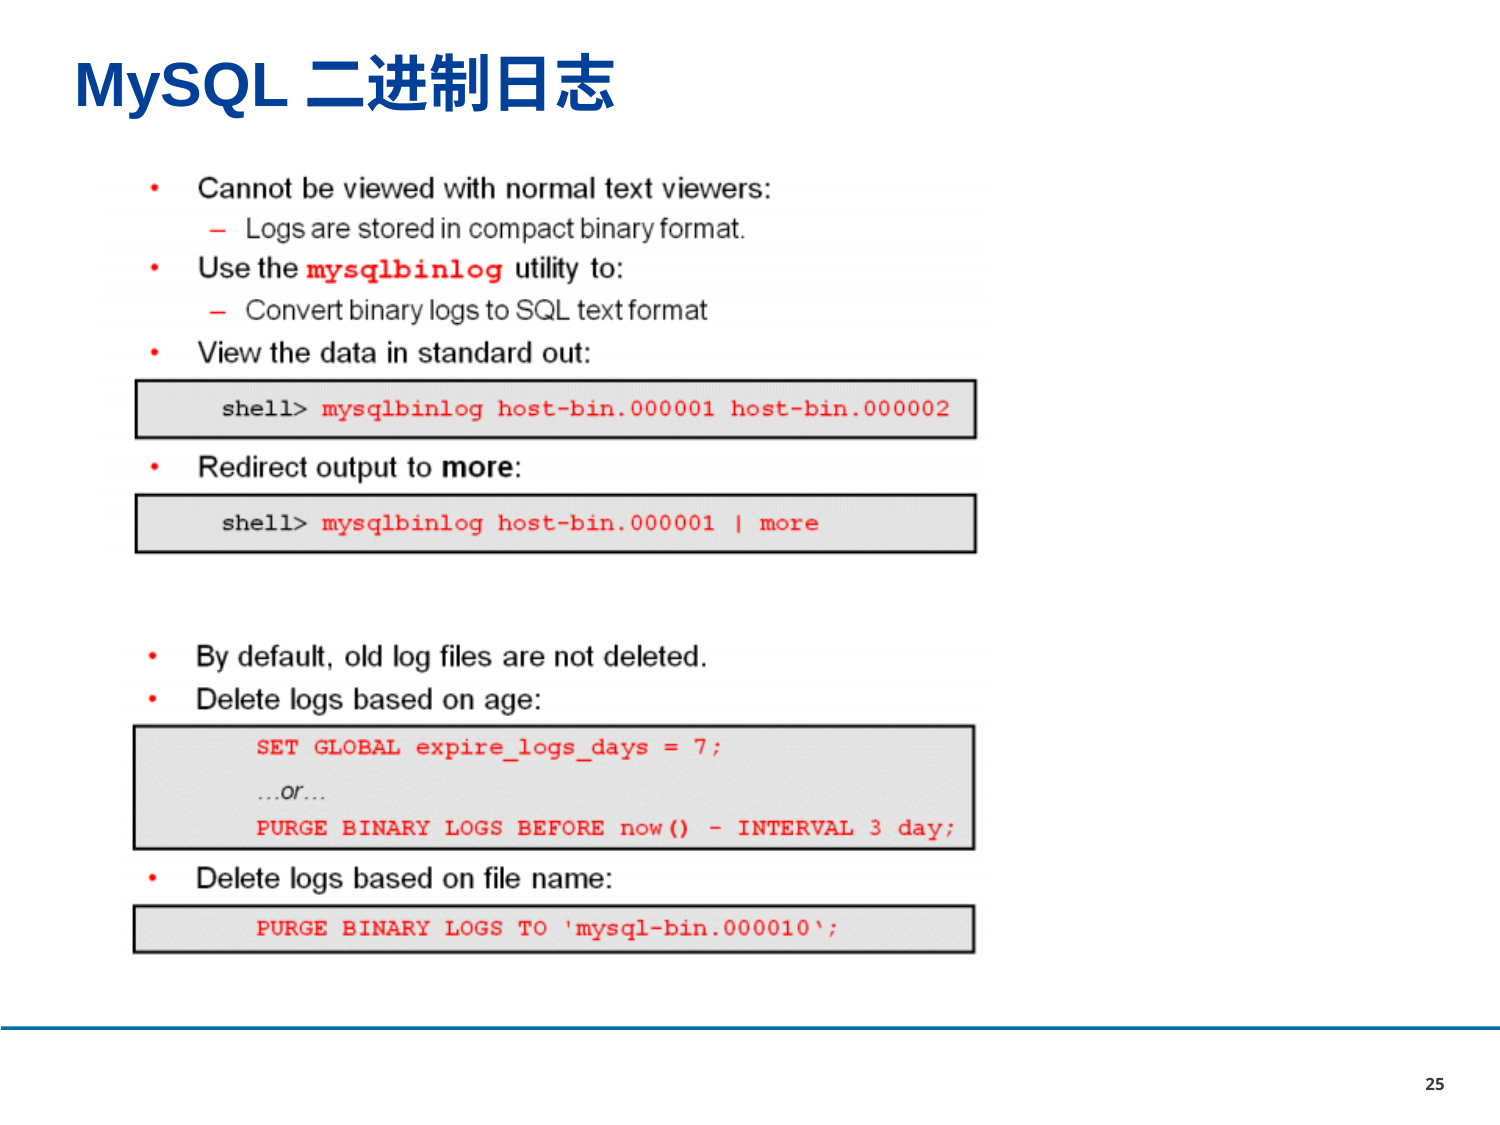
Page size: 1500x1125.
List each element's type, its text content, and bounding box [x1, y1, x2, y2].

title MySQL二进制日志 [59, 36, 1082, 133]
slide_number 25 [1398, 1046, 1460, 1092]
picture [122, 639, 989, 964]
picture [98, 171, 989, 563]
list [50, 173, 1374, 864]
